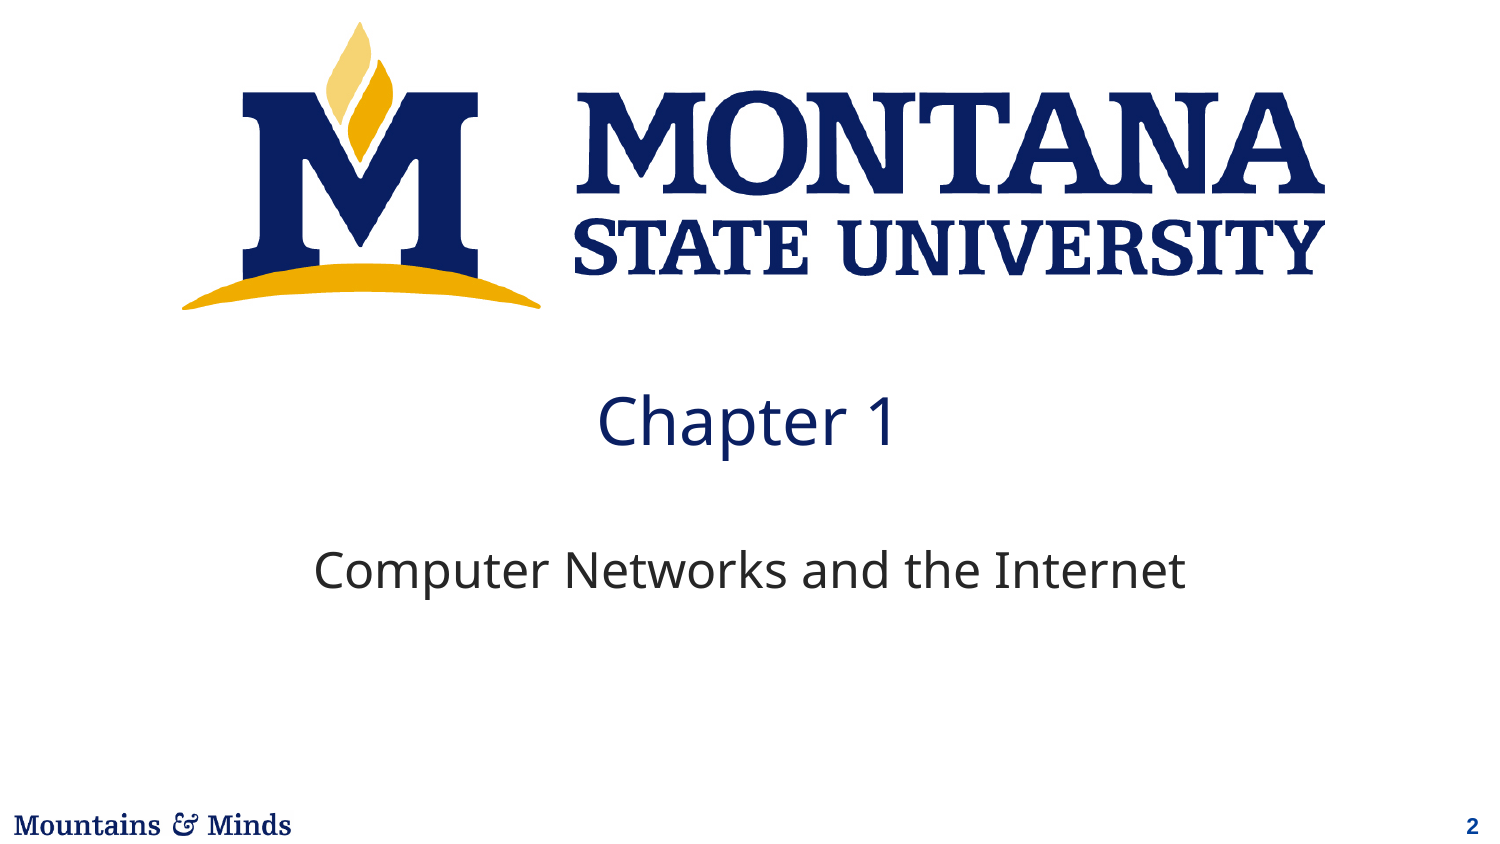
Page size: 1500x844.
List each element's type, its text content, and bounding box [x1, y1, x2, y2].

picture [182, 22, 1325, 310]
subtitle Computer Networks and the Internet [225, 531, 1275, 747]
title Chapter 1 [112, 328, 1388, 510]
picture [12, 810, 294, 836]
